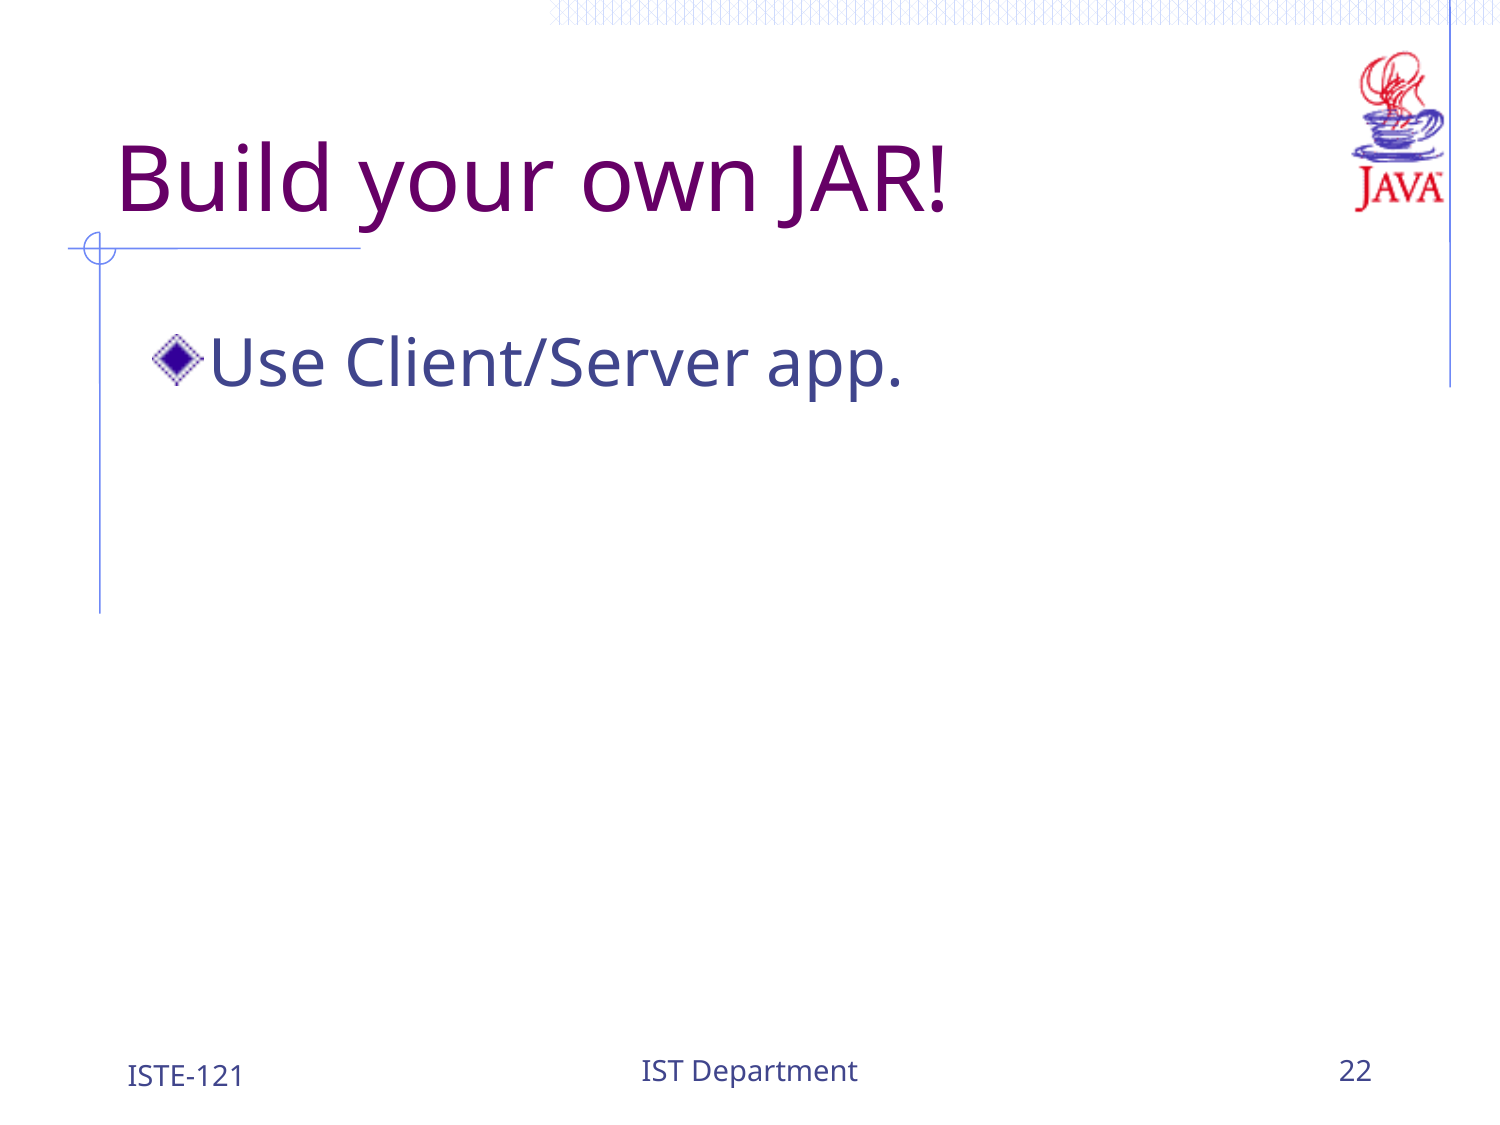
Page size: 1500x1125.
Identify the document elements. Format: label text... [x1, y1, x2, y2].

picture [1376, 49, 1448, 216]
list Use Client/Server app. [137, 312, 1413, 988]
slide_number ISTE-121 [112, 1024, 426, 1101]
picture [152, 334, 204, 386]
footer IST Department [512, 1024, 988, 1101]
slide_number 22 [1074, 1024, 1388, 1101]
title Build your own JAR! [99, 49, 1376, 238]
